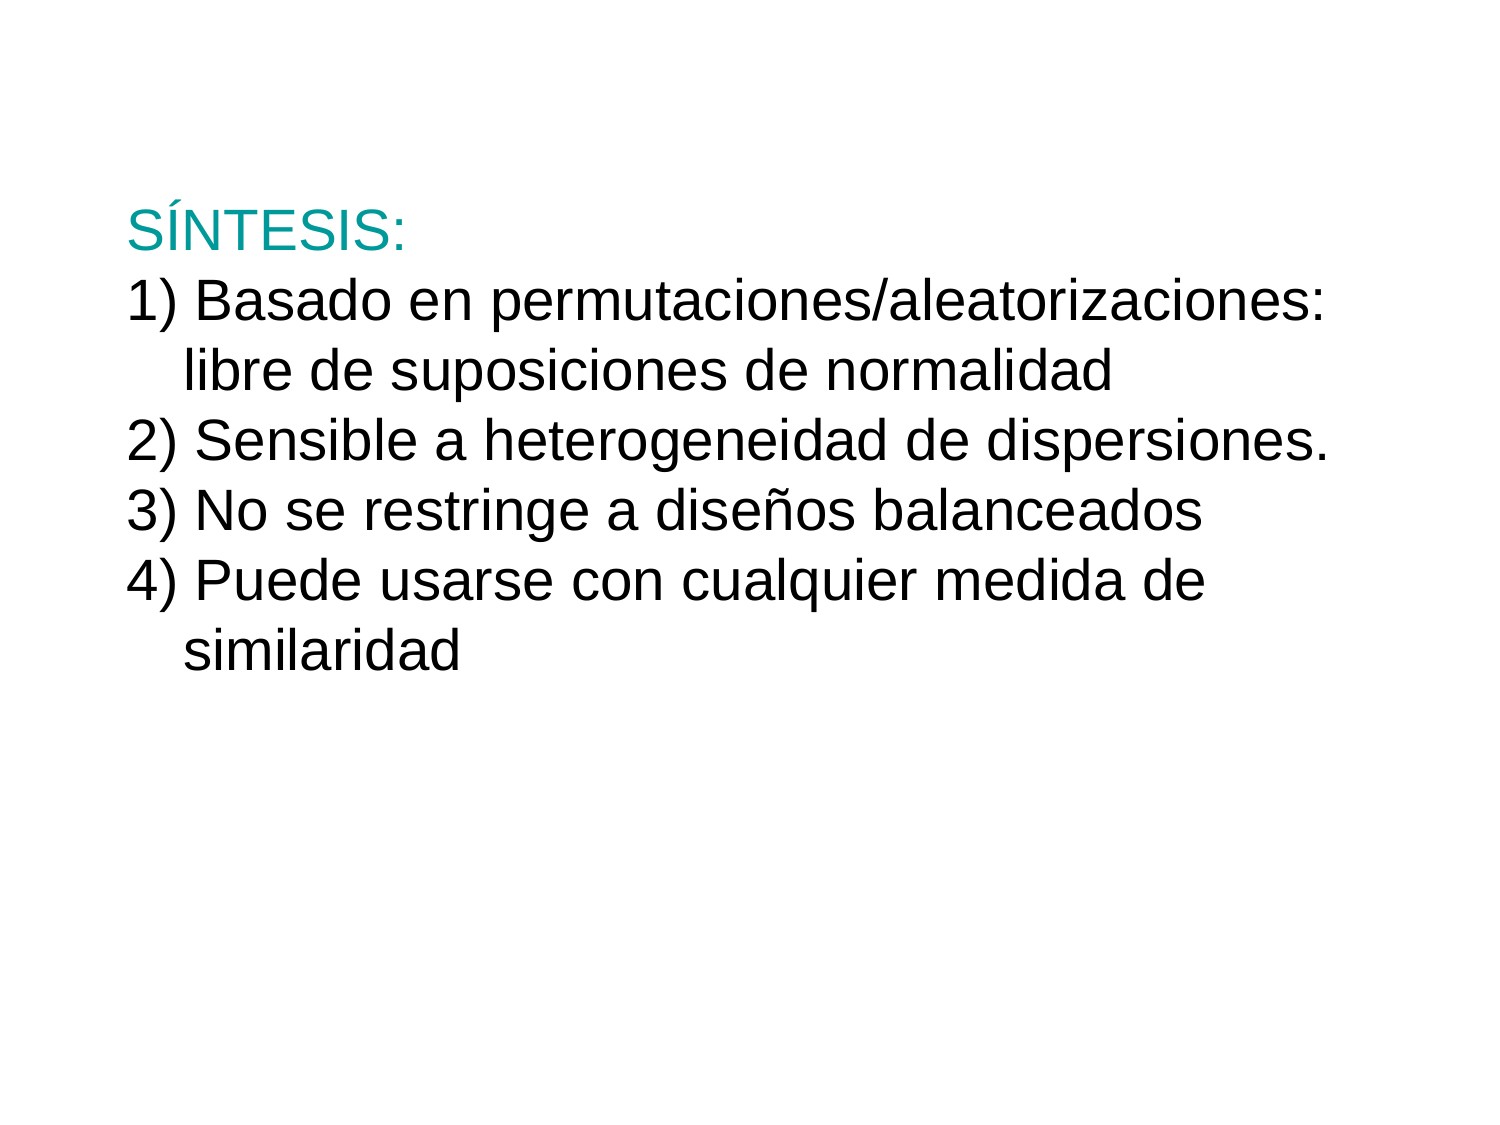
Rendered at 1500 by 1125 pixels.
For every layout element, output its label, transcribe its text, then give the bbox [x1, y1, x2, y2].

text_box SÍNTESIS: 1) Basado en permutaciones/aleatorizaciones: libre de suposiciones de normalidad 2) Sensible a heterogeneidad de dispersiones. 3) No se restringe a diseños balanceados 4) Puede usarse con cualquier medida de similaridad [112, 184, 1462, 690]
